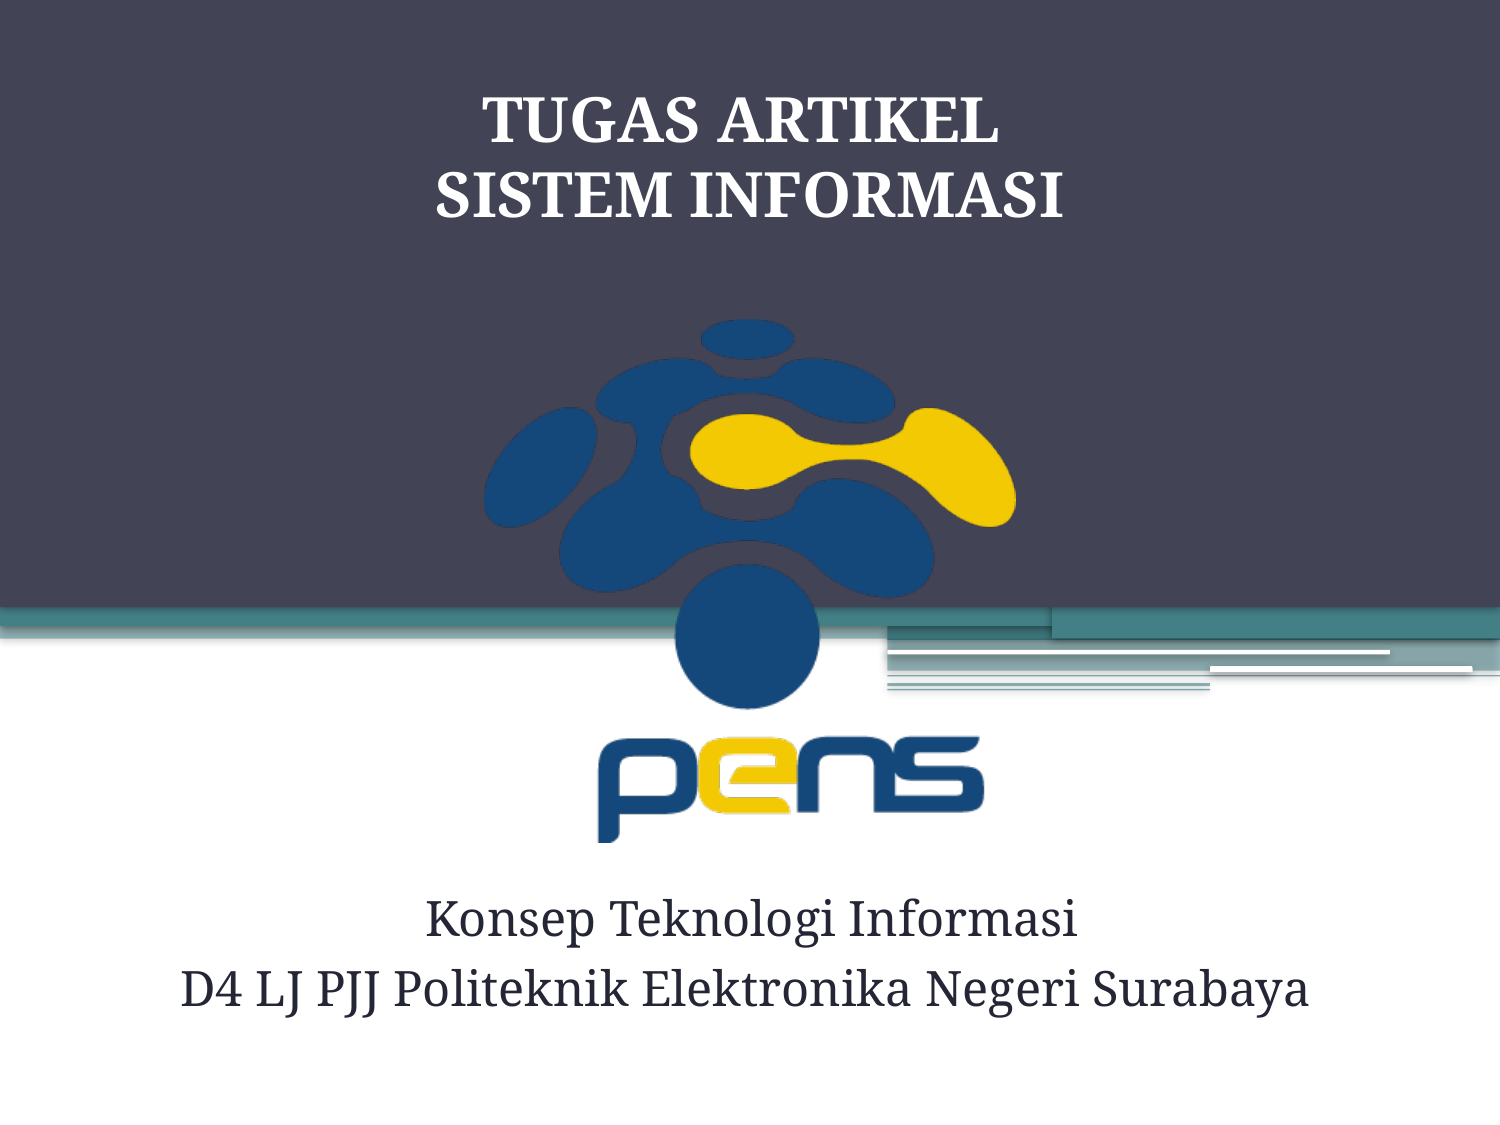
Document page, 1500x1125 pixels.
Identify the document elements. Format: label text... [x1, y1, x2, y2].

text_box Konsep Teknologi Informasi D4 LJ PJJ Politeknik Elektronika Negeri Surabaya [153, 887, 1347, 1038]
picture [484, 318, 1016, 843]
text_box Tugas Artikel SISTEM INFORMASI [68, 24, 1432, 238]
